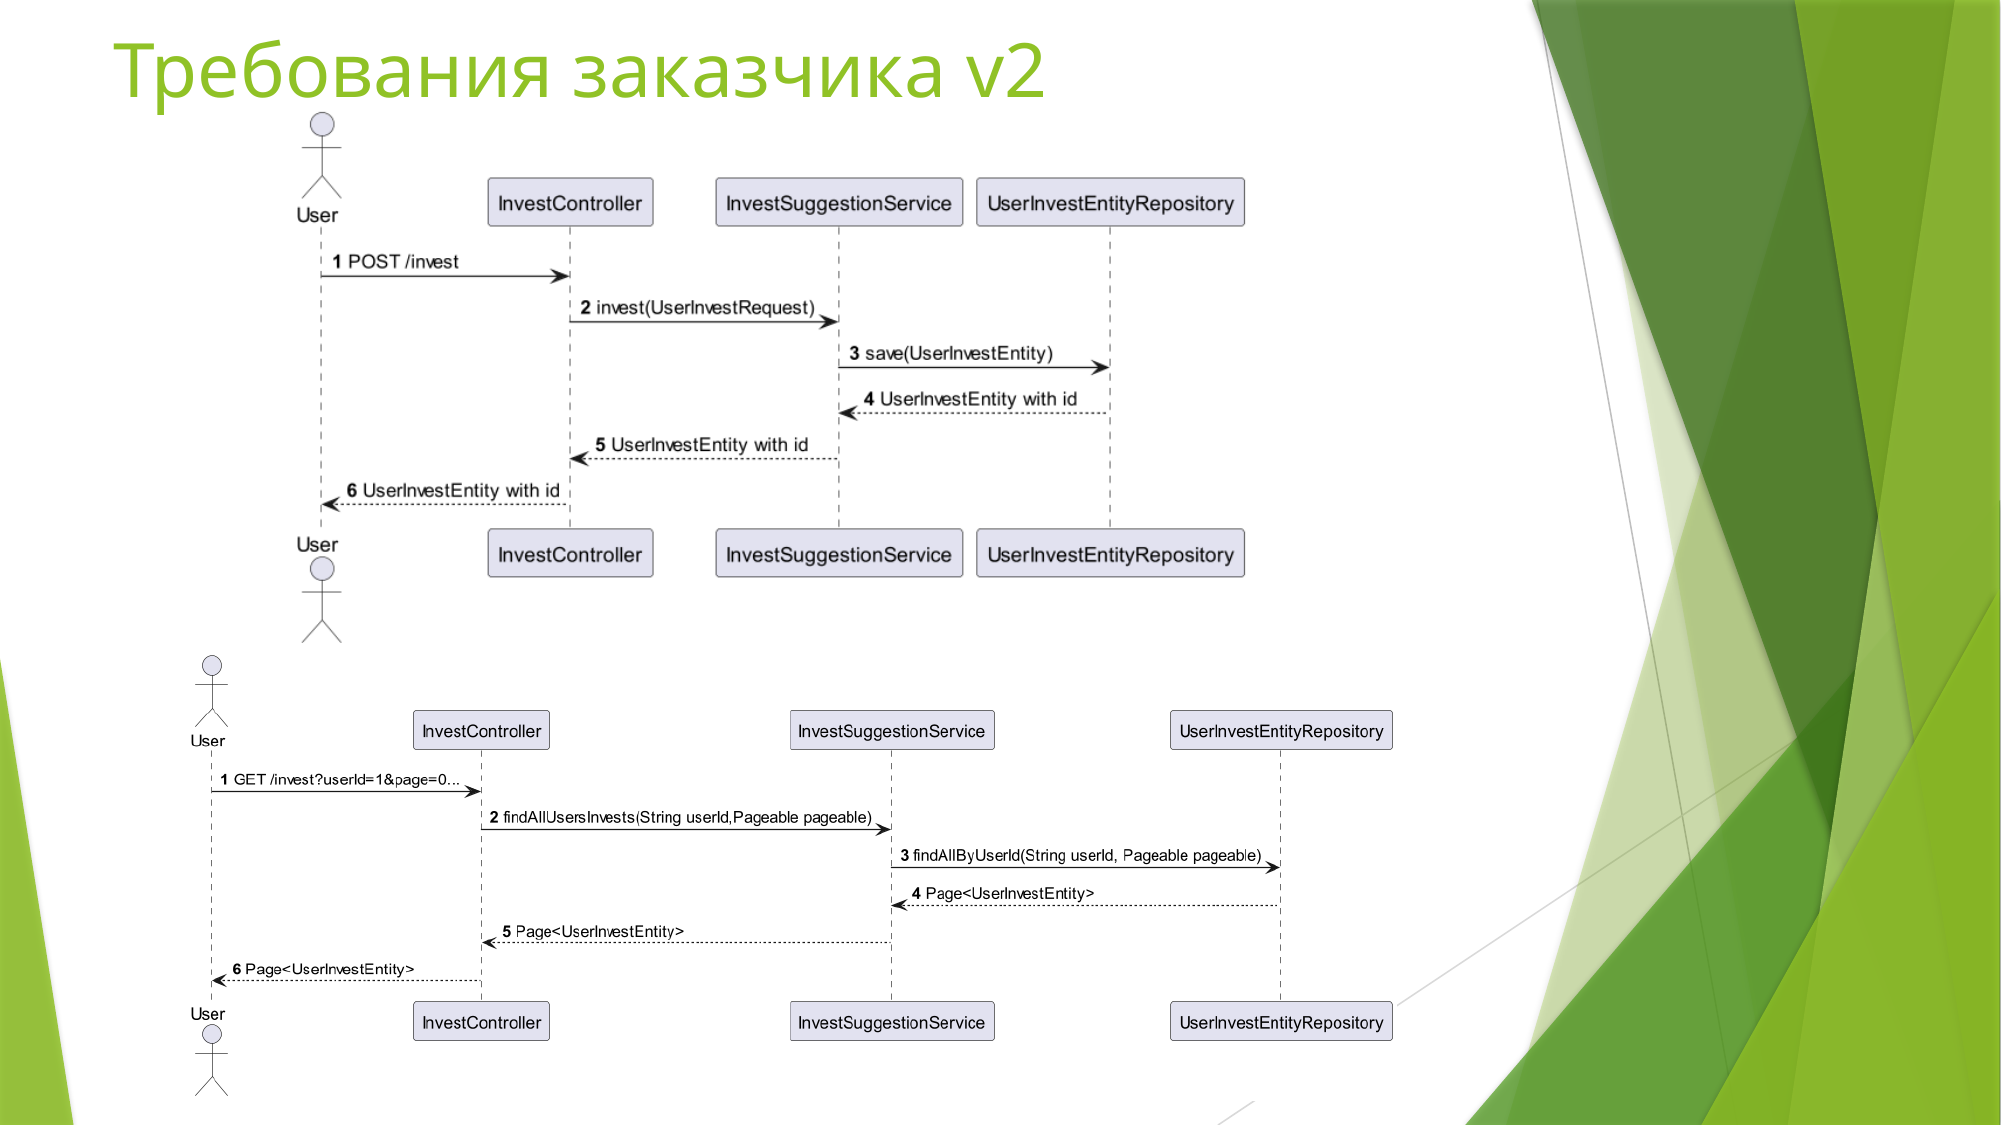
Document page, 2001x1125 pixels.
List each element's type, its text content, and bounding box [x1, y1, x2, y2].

picture [183, 104, 1397, 1101]
title Требования заказчика v2 [98, 15, 1509, 232]
